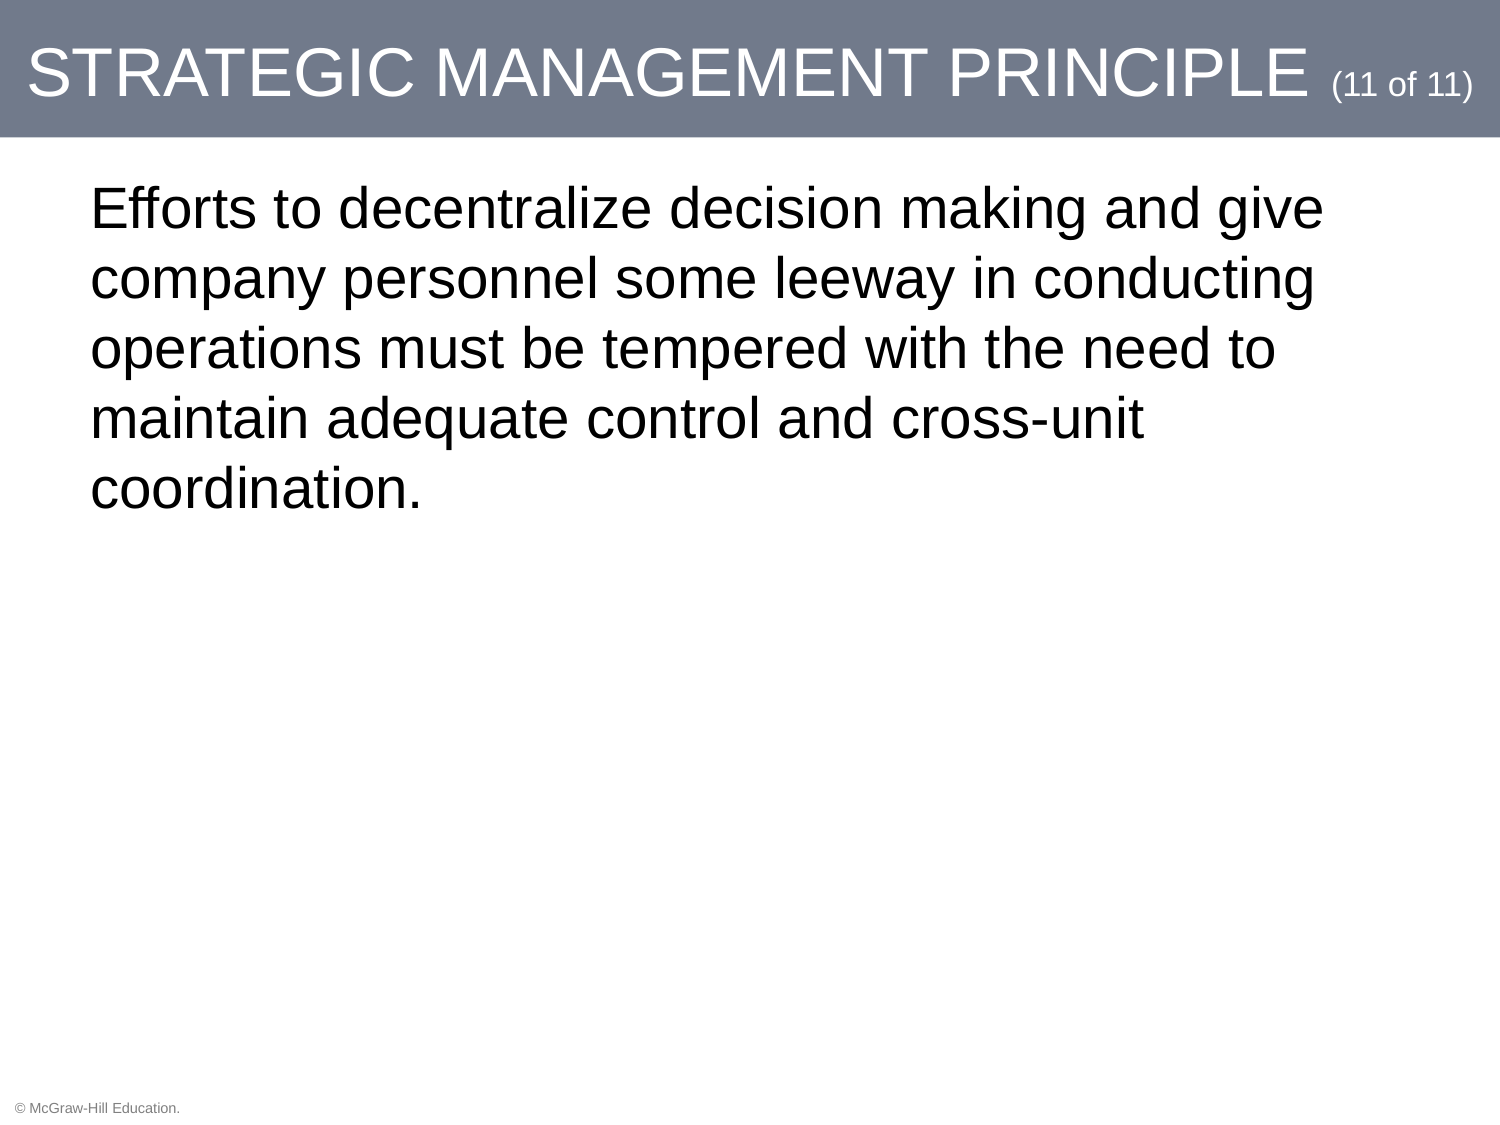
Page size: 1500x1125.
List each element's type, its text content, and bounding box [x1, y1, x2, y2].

list Efforts to decentralize decision making and give company personnel some leeway in conducting operations must be tempered with the need to maintain adequate control and cross-unit coordination. [74, 162, 1426, 1076]
title Strategic Management Principle (11 of 11) [0, 0, 1500, 138]
